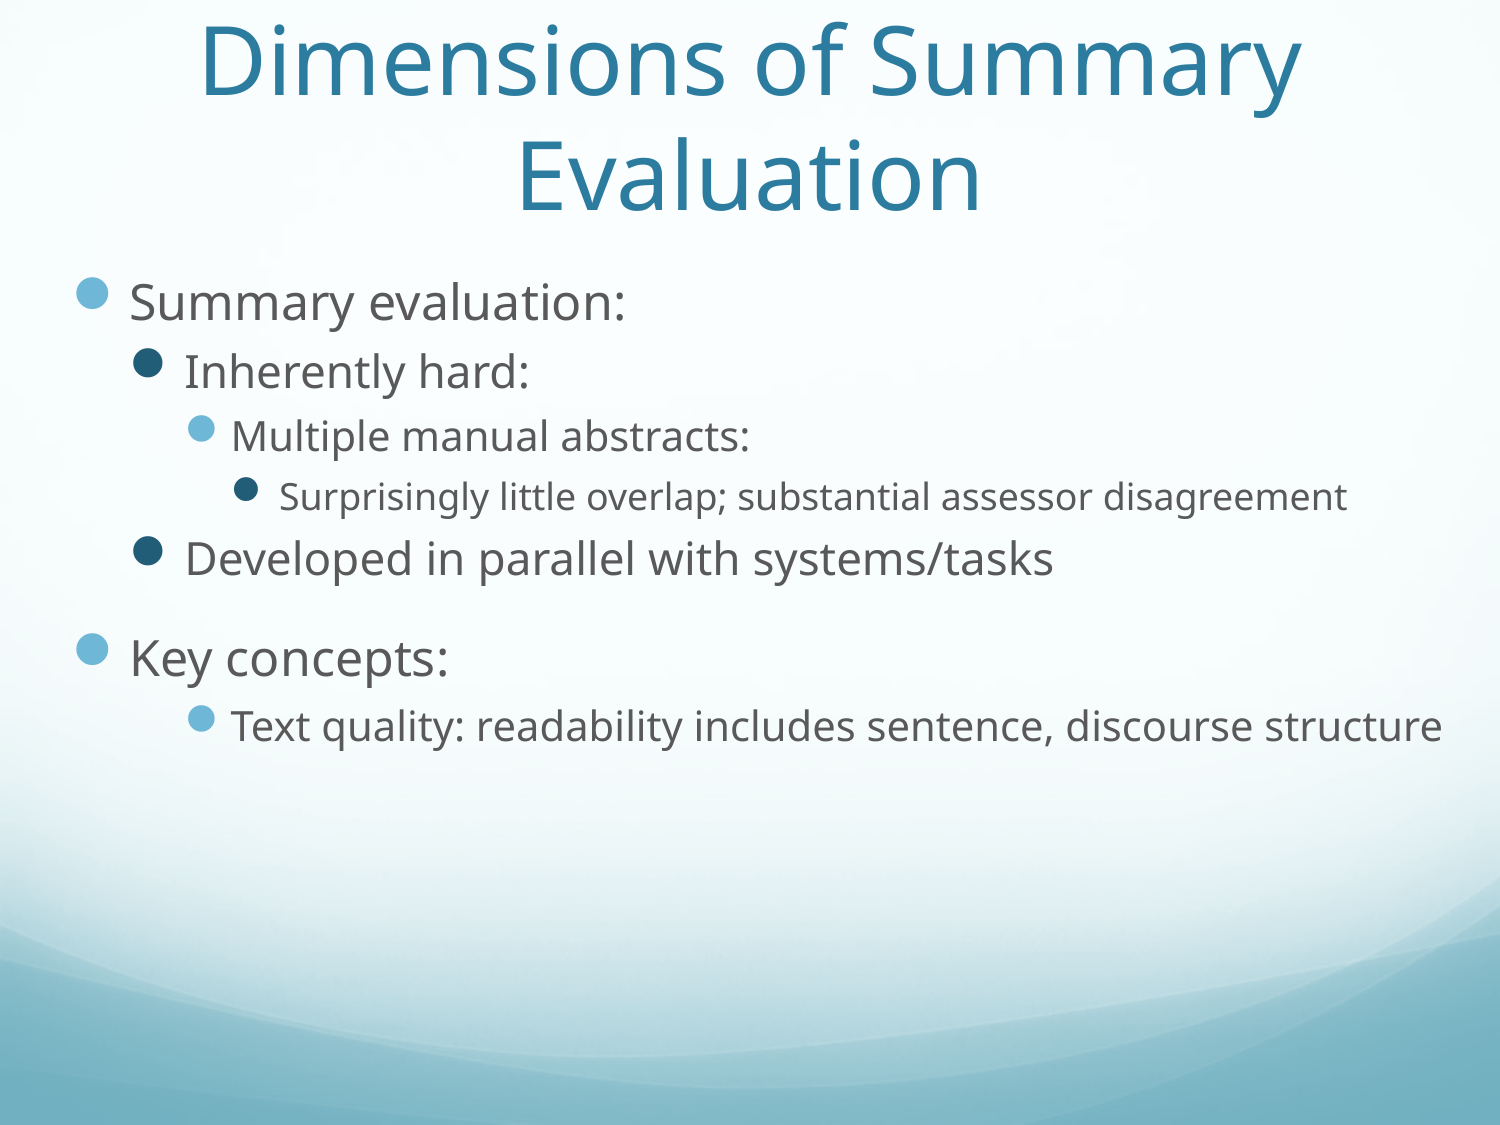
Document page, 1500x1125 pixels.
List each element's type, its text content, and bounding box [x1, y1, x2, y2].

list Summary evaluation: Inherently hard: Multiple manual abstracts: Surprisingly little overlap; substantial assessor disagreement Developed in parallel with systems/tasks Key concepts: Text quality: readability includes sentence, discourse structure [56, 262, 1500, 1050]
title Dimensions of Summary Evaluation [90, 17, 1410, 237]
